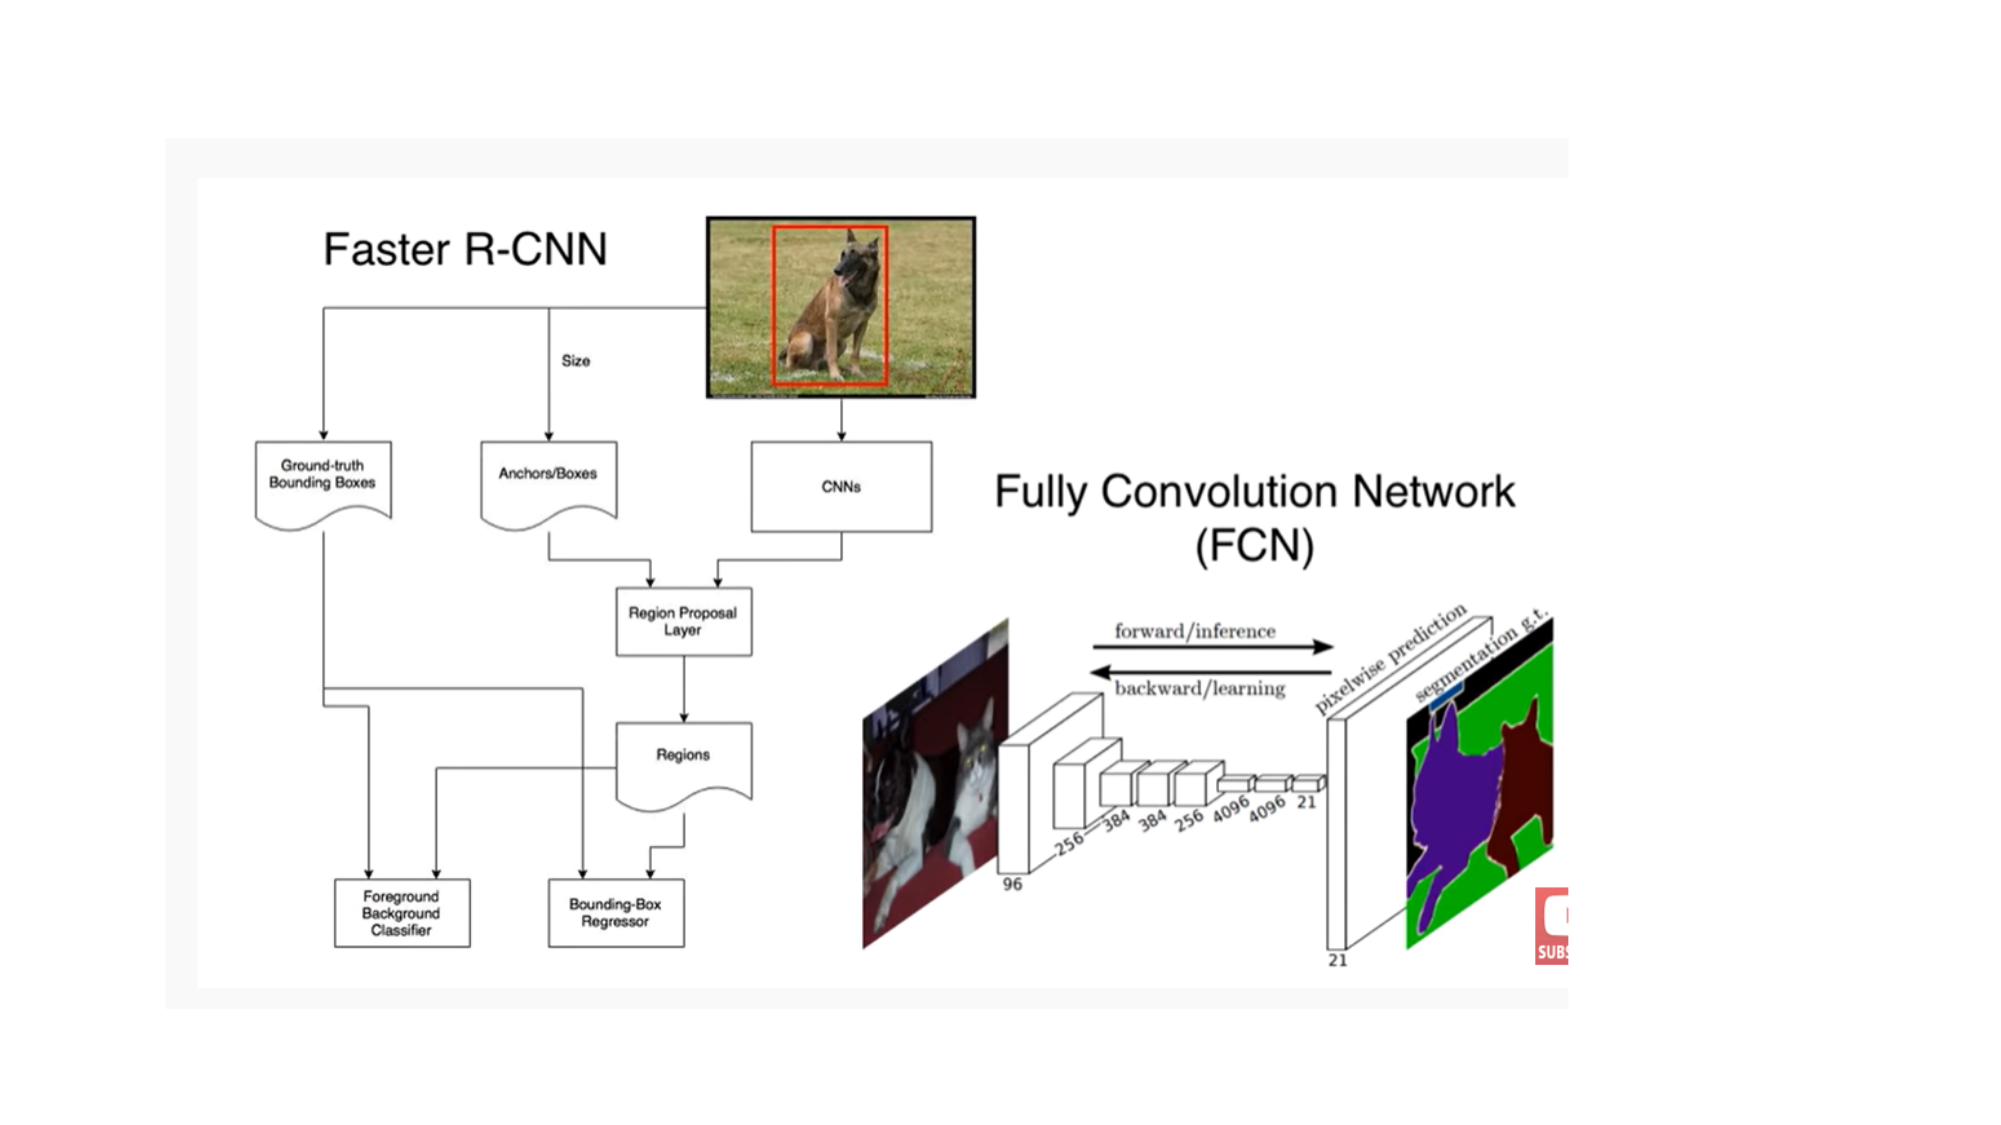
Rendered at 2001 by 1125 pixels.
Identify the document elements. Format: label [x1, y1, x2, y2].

list [165, 138, 1569, 1009]
